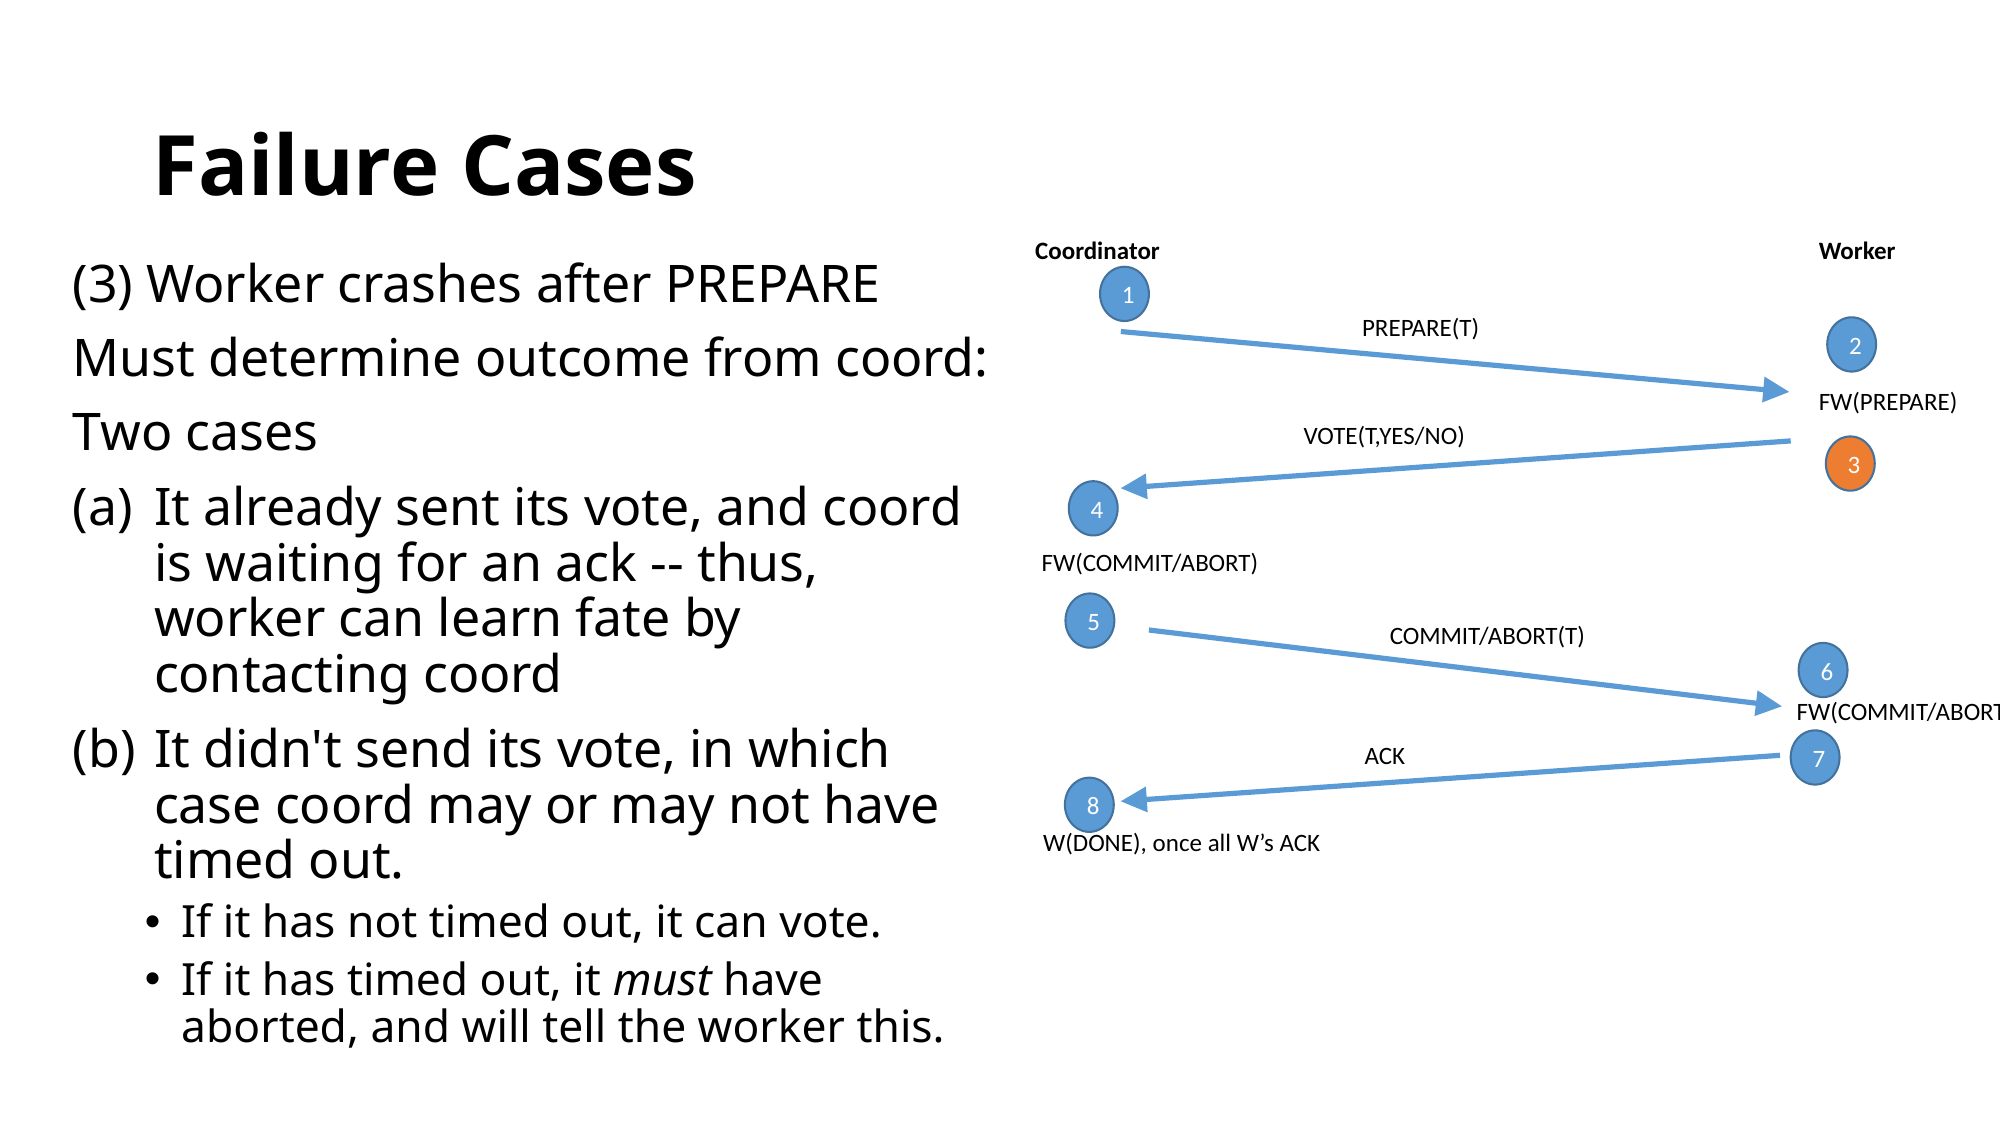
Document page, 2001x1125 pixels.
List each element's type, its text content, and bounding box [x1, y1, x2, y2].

list (3) Worker crashes after PREPARE Must determine outcome from coord: Two cases It already sent its vote, and coord is waiting for an ack -- thus, worker can learn fate by contacting coord It didn't send its vote, in which case coord may or may not have timed out. If it has not timed out, it can vote. If it has timed out, it must have aborted, and will tell the worker this. [57, 249, 1014, 1081]
title Failure Cases [137, 59, 1863, 278]
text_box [1020, 227, 2000, 865]
